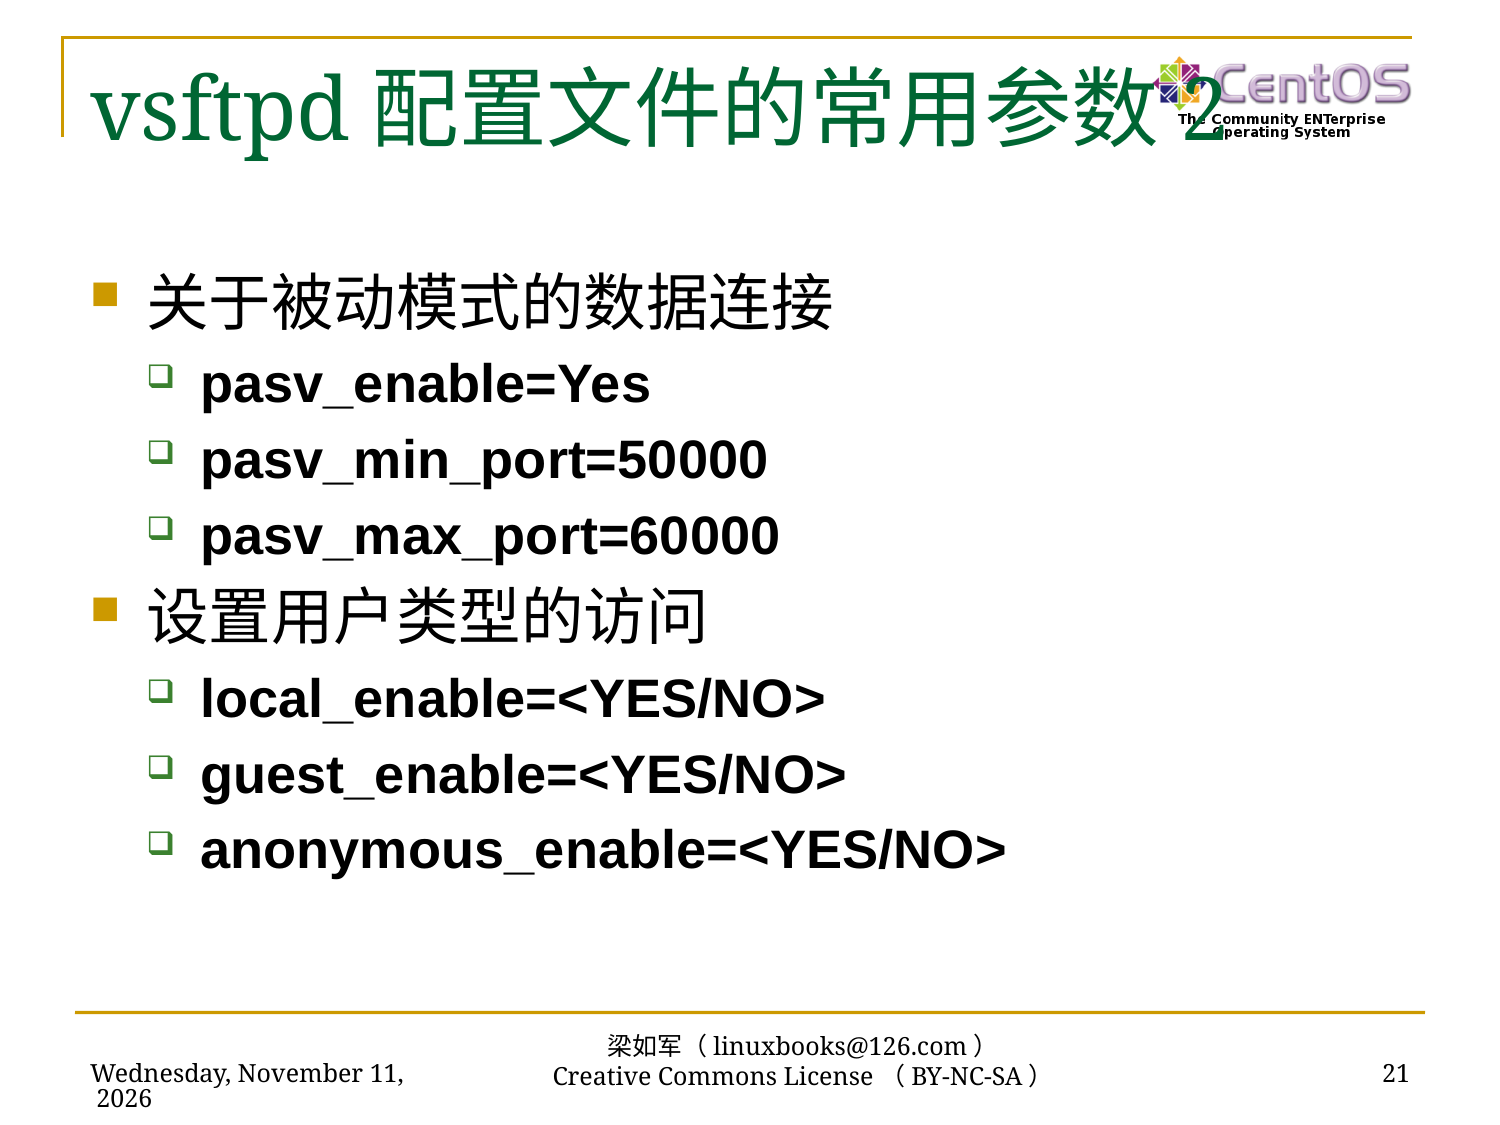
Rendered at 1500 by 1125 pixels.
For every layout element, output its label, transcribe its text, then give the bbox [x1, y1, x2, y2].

slide_number 21 [1074, 1023, 1426, 1100]
title vsftpd配置文件的常用参数2 [74, 45, 1426, 233]
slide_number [74, 1023, 426, 1100]
footer 梁如军（linuxbooks@126.com） Creative Commons License（BY-NC-SA） [359, 1022, 1247, 1099]
list 关于被动模式的数据连接 pasv_enable=Yes pasv_min_port=50000 pasv_max_port=60000 设置用户类型的访问 local_enable=<YES/NO> guest_enable=<YES/NO> anonymous_enable=<YES/NO> [74, 255, 1426, 1006]
